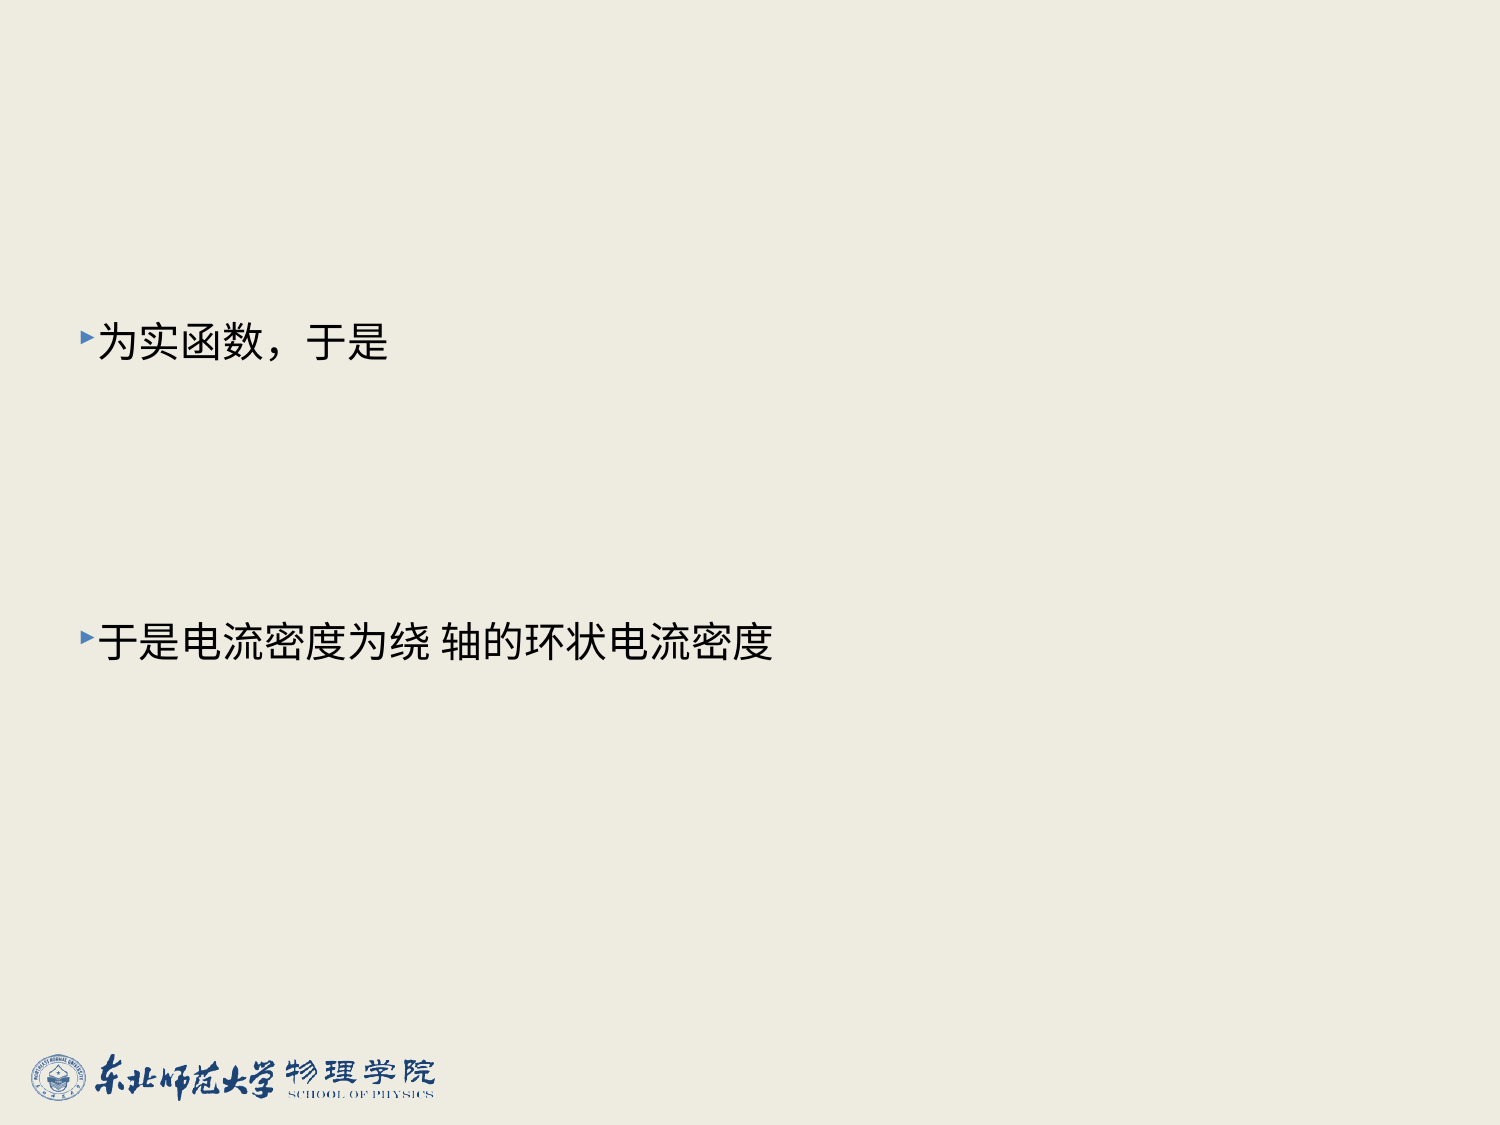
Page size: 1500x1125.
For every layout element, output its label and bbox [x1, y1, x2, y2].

picture [20, 1054, 440, 1101]
